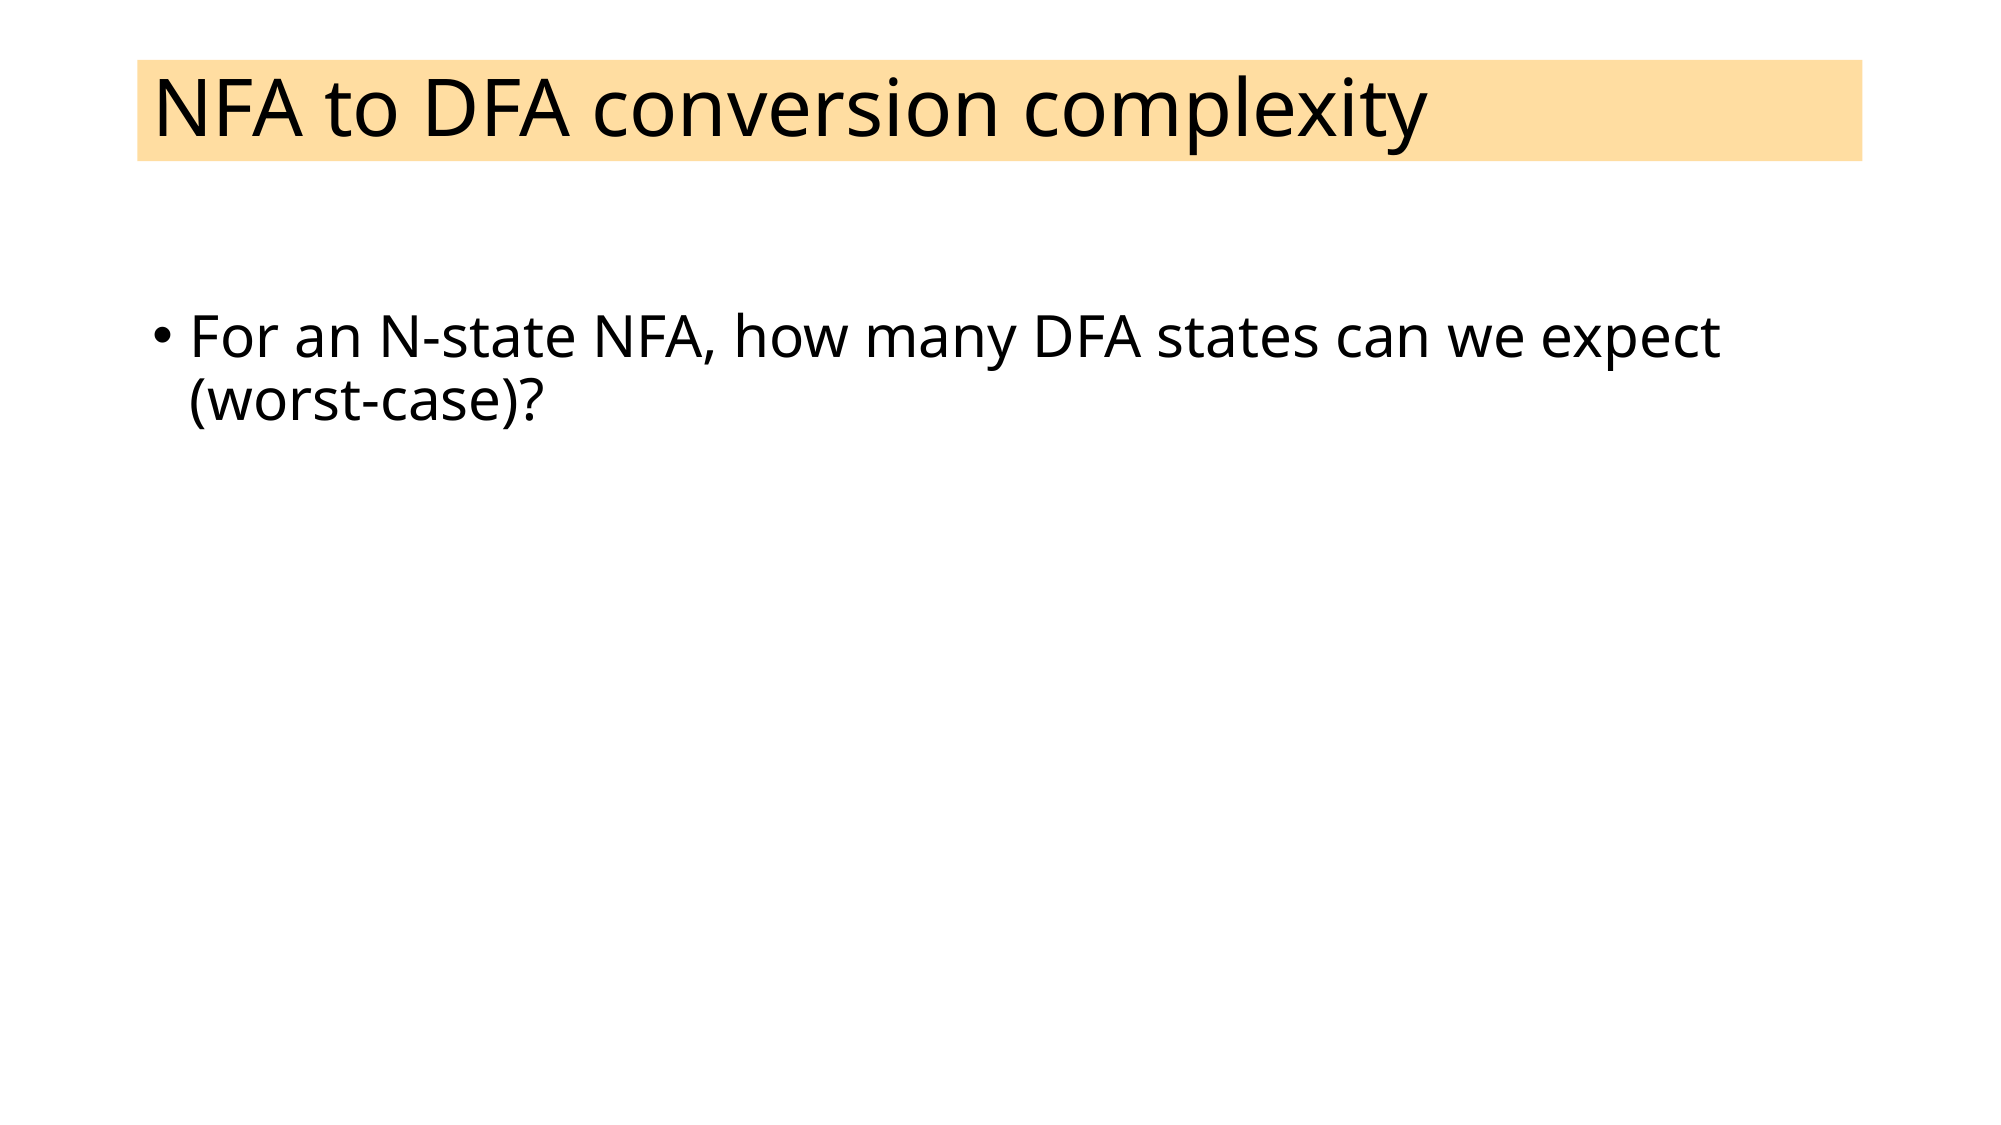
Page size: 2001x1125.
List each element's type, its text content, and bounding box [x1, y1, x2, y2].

list For an N-state NFA, how many DFA states can we expect (worst-case)? [137, 299, 1863, 1014]
title NFA to DFA conversion complexity [137, 59, 1863, 162]
